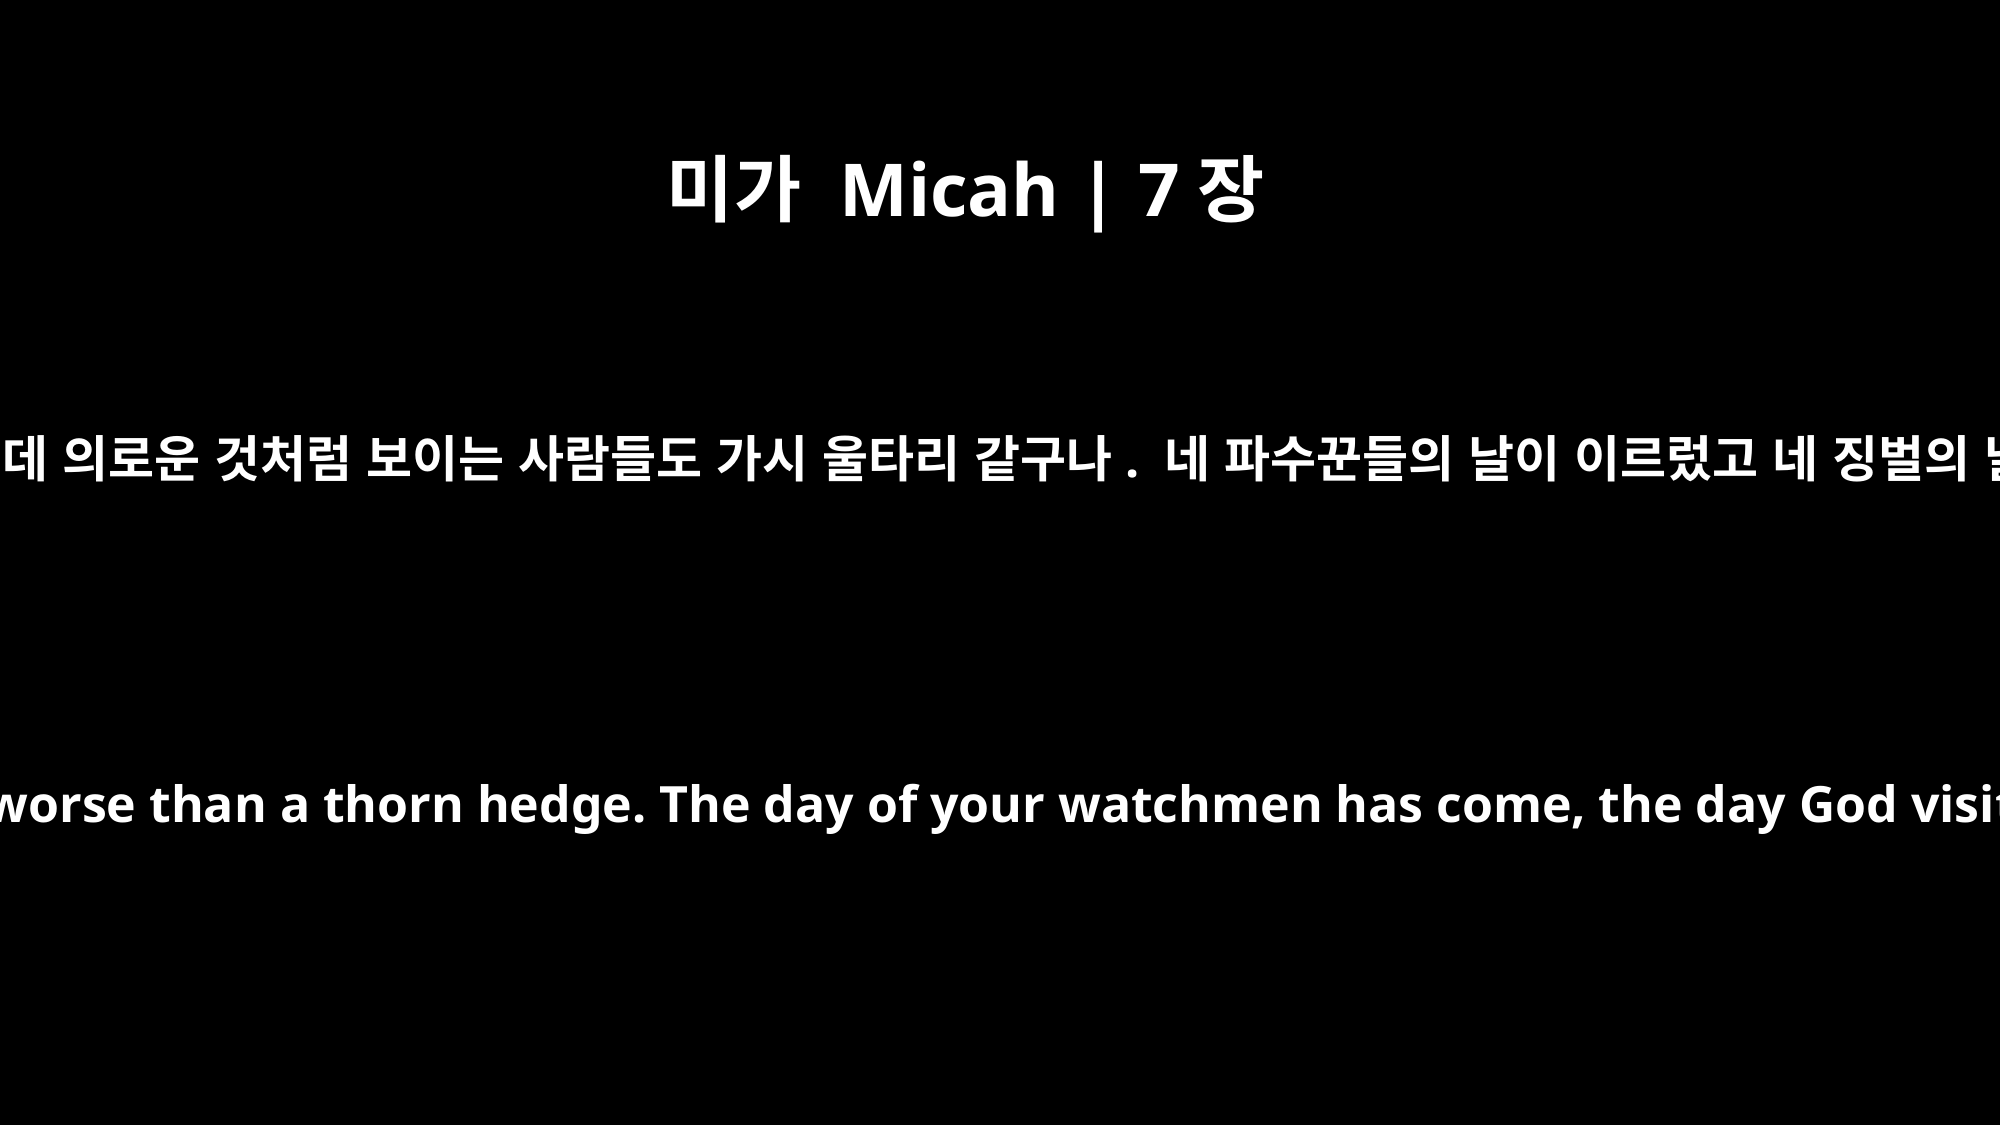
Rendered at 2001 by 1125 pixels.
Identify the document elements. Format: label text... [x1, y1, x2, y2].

text_box 4 그 가운데 낫다 싶은 사람들도 가시덤불 같고 그 가운데 의로운 것처럼 보이는 사람들도 가시 울타리 같구나. 네 파수꾼들의 날이 이르렀고 네 징벌의 날이 이르렀구나. 이제 그들이 혼란에 빠졌구나. [0, 359, 2000, 495]
text_box 미가 Micah | 7장 [652, 136, 1280, 239]
text_box The best of them is like a brier, the most upright worse than a thorn hedge. The day of your watchmen has come, the day God visits you. Now is the time of their confusion. [0, 764, 2000, 840]
